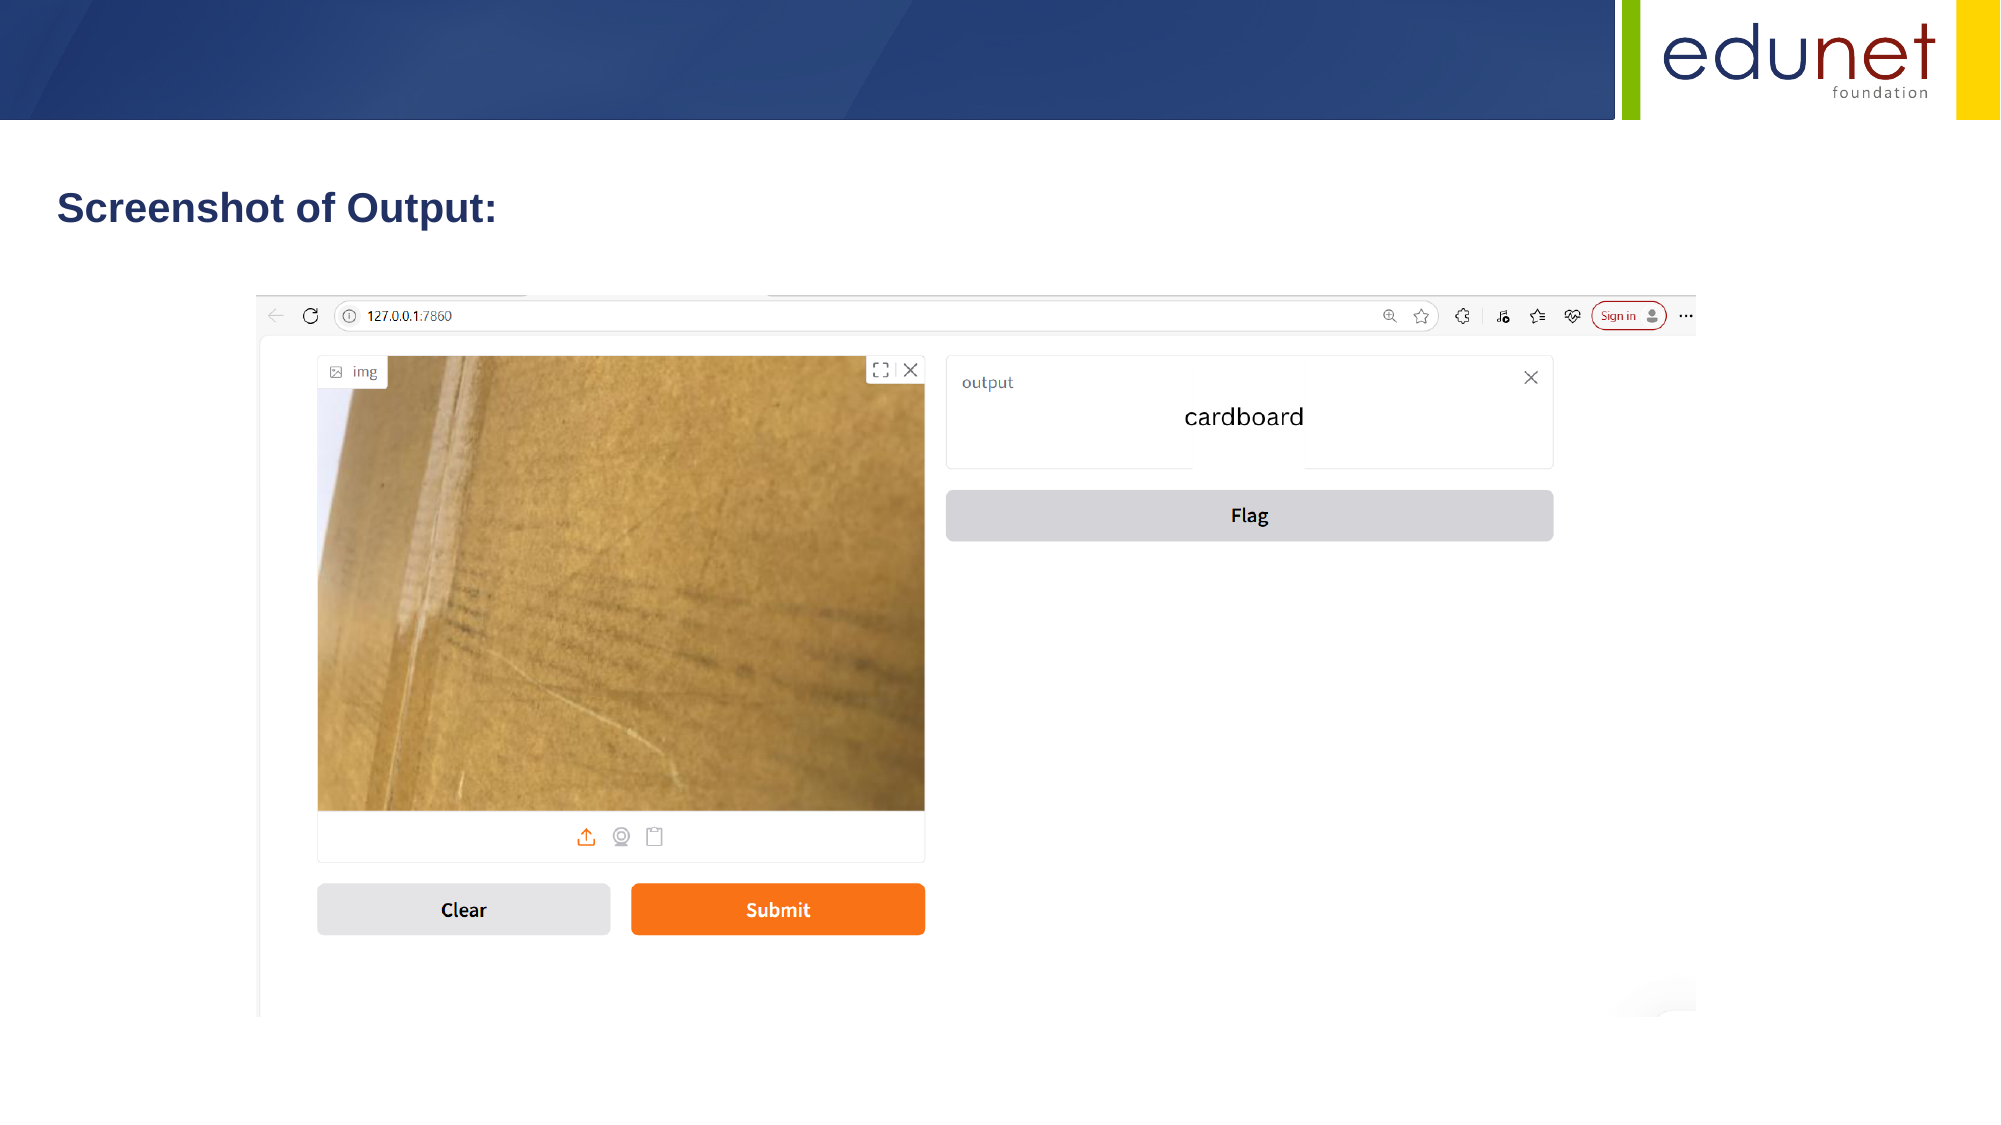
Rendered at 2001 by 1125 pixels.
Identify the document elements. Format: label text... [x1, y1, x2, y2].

picture [1652, 12, 1948, 108]
picture [256, 263, 1744, 1101]
text_box Screenshot of Output: [41, 172, 1043, 238]
